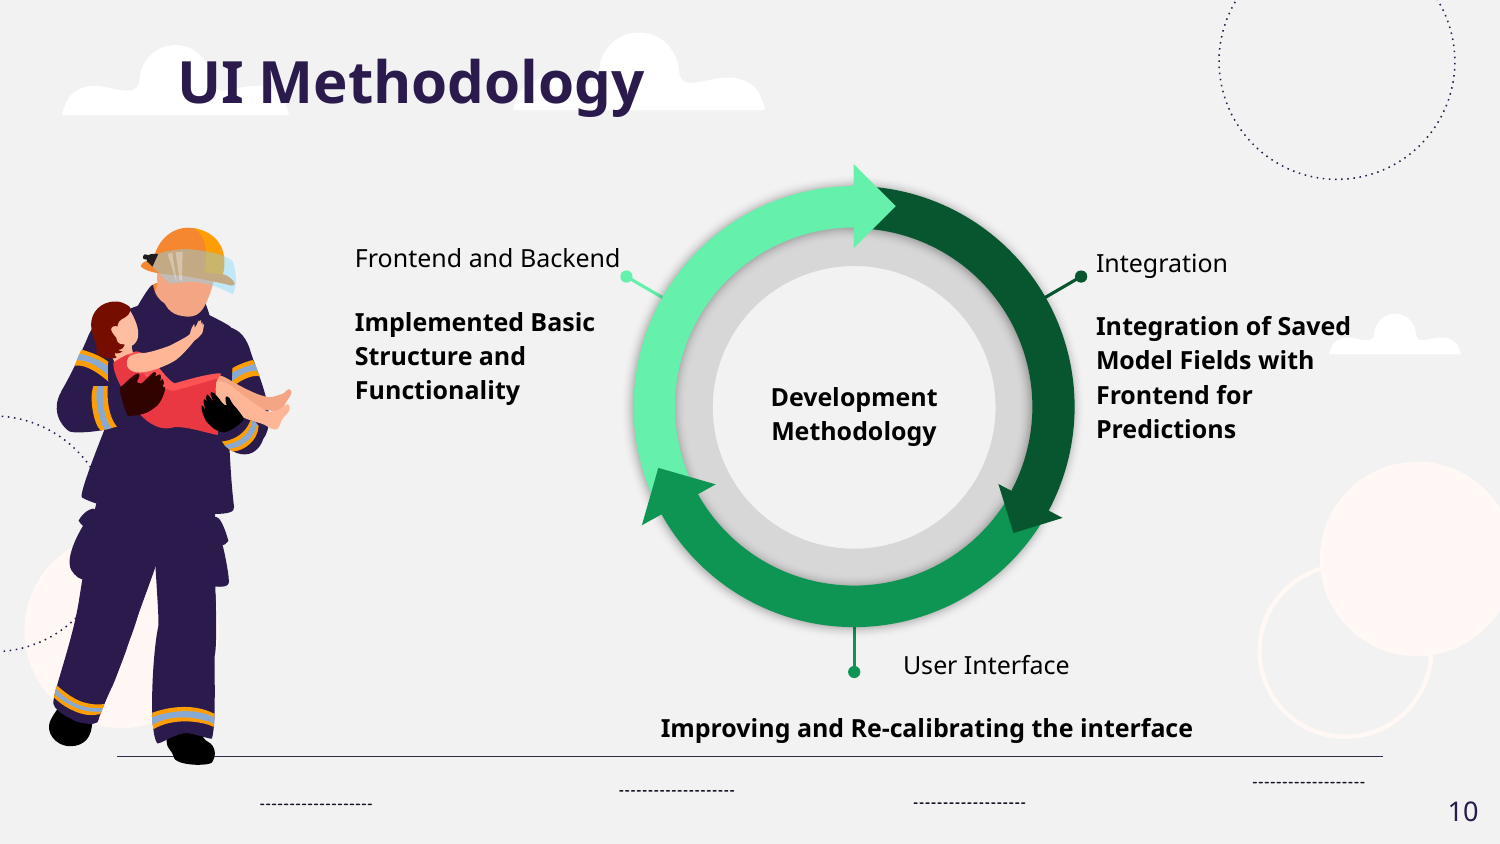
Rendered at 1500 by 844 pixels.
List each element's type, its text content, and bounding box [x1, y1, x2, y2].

text_box [998, 483, 1063, 534]
text_box [702, 186, 853, 313]
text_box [645, 596, 1322, 715]
text_box [633, 343, 689, 493]
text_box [339, 223, 698, 334]
text_box Development Methodology [735, 345, 973, 477]
text_box [1011, 346, 1075, 510]
text_box [661, 495, 1041, 594]
slide_number ‹#› [1403, 779, 1494, 844]
text_box [873, 187, 1004, 311]
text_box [1009, 227, 1389, 338]
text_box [43, 227, 294, 766]
text_box [641, 467, 716, 526]
subtitle UI Methodology [71, 38, 766, 130]
text_box [684, 238, 1023, 577]
text_box [853, 163, 896, 249]
